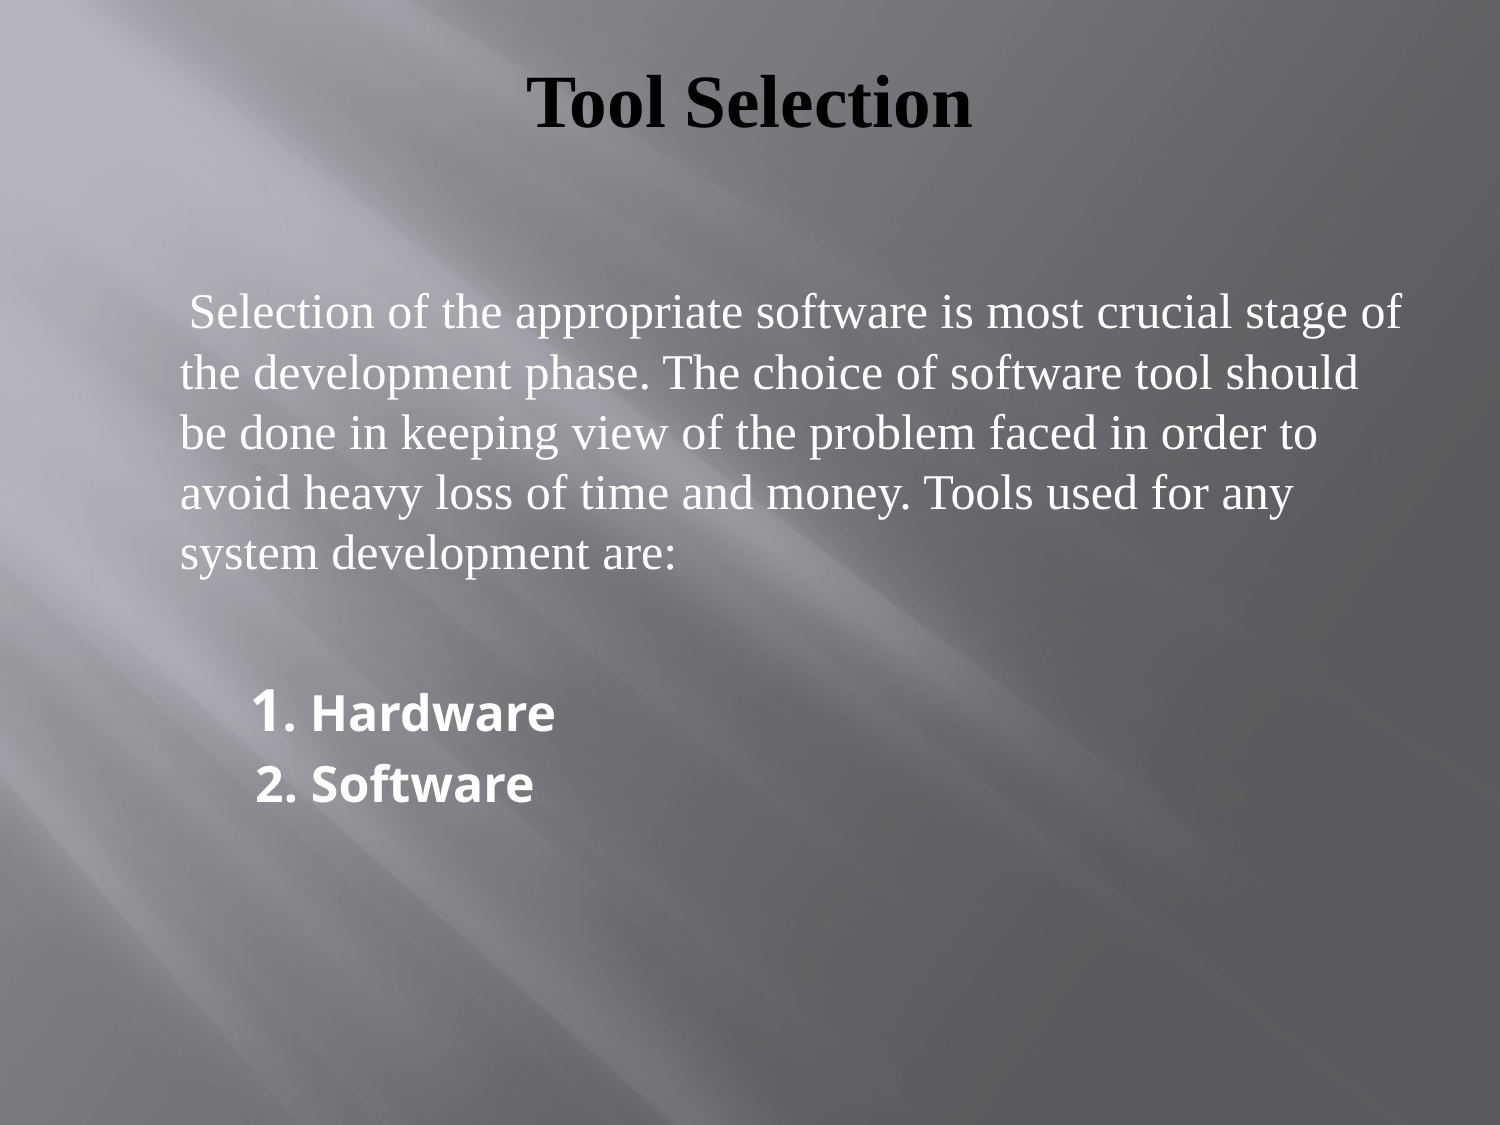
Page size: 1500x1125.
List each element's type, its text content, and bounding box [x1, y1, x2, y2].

list Selection of the appropriate software is most crucial stage of the development phase. The choice of software tool should be done in keeping view of the problem faced in order to avoid heavy loss of time and money. Tools used for any system development are: 1. Hardware 2. Software [75, 262, 1425, 1035]
title Tool Selection [75, 45, 1425, 233]
